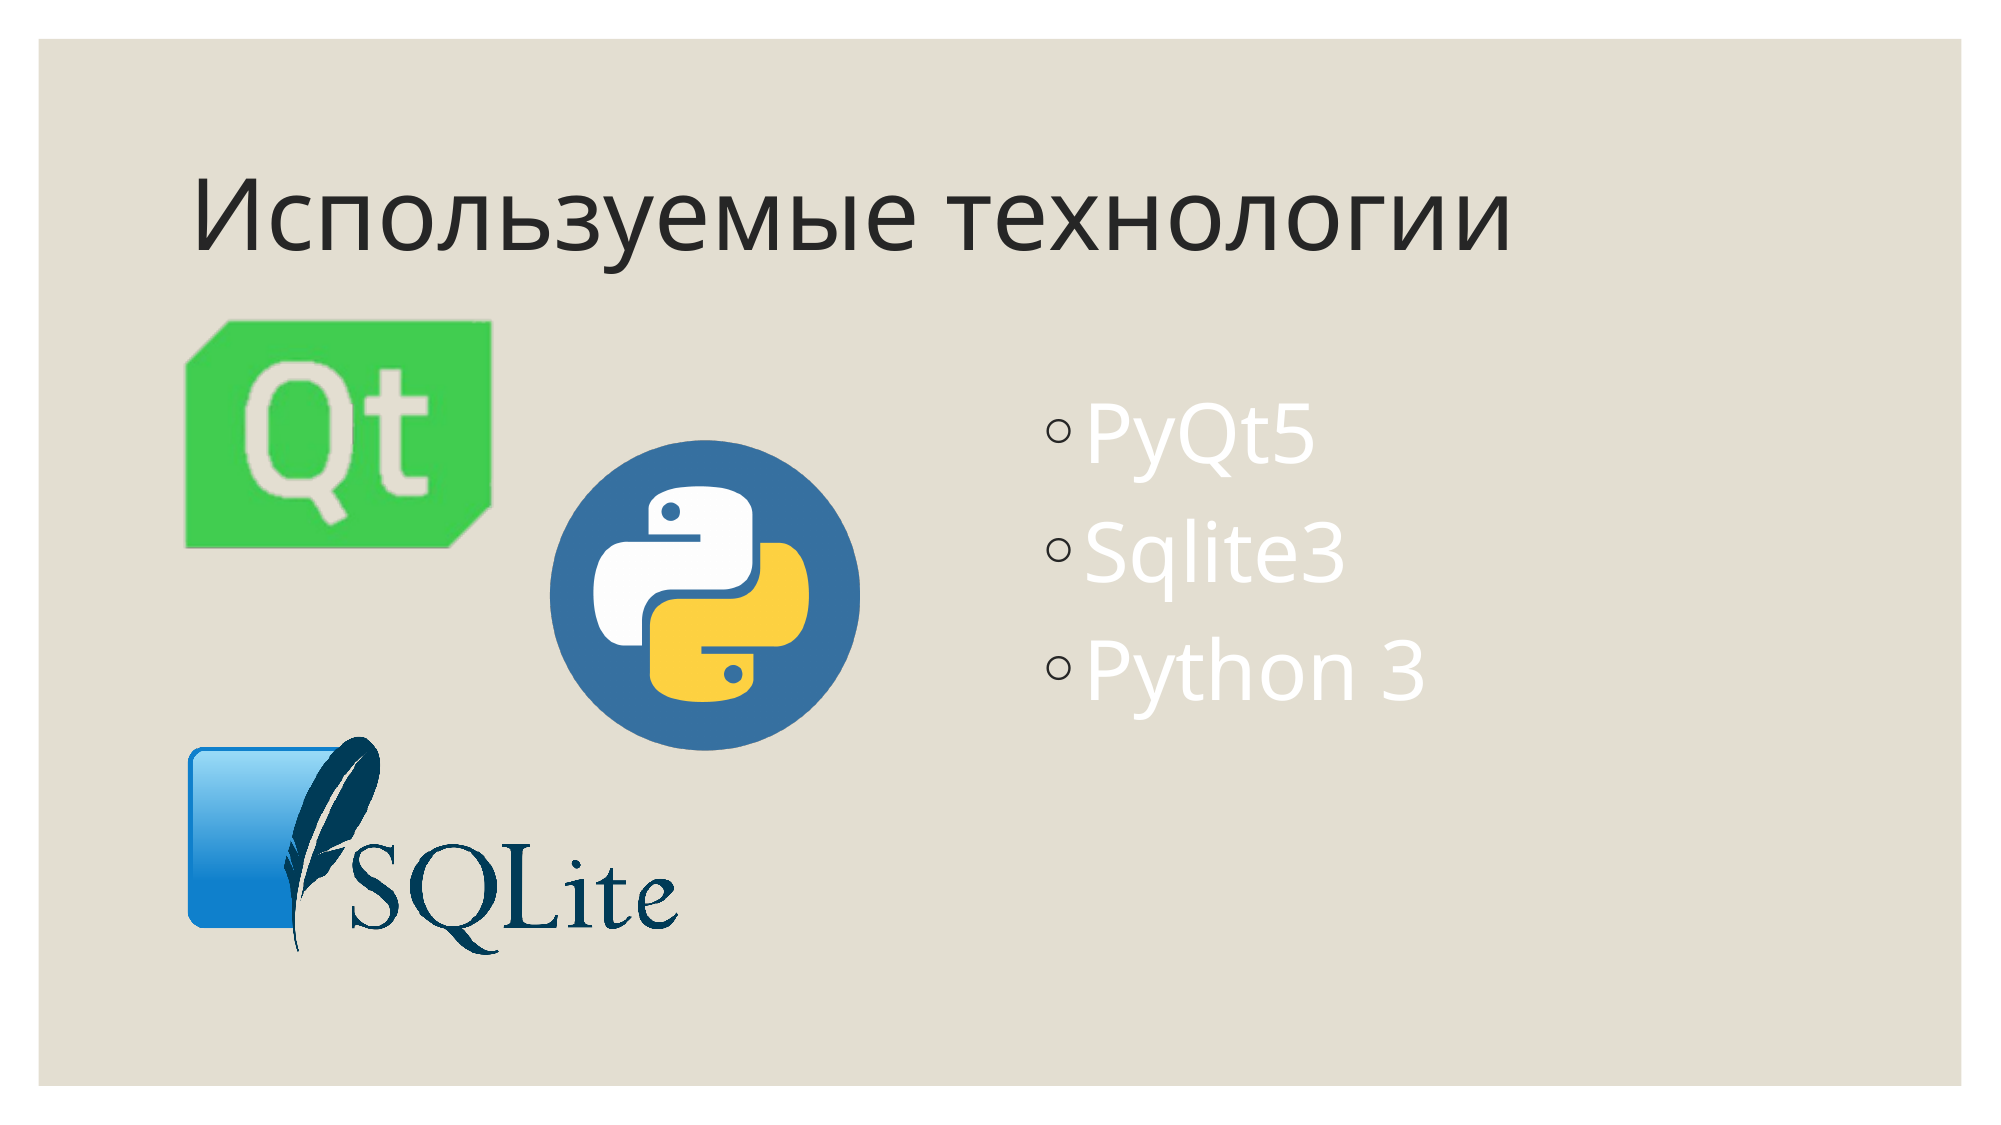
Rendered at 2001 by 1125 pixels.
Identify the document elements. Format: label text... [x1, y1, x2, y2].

title Используемые технологии [174, 105, 1825, 331]
picture [174, 311, 1022, 968]
list PyQt5 Sqlite3 Python 3 [1019, 372, 1832, 755]
